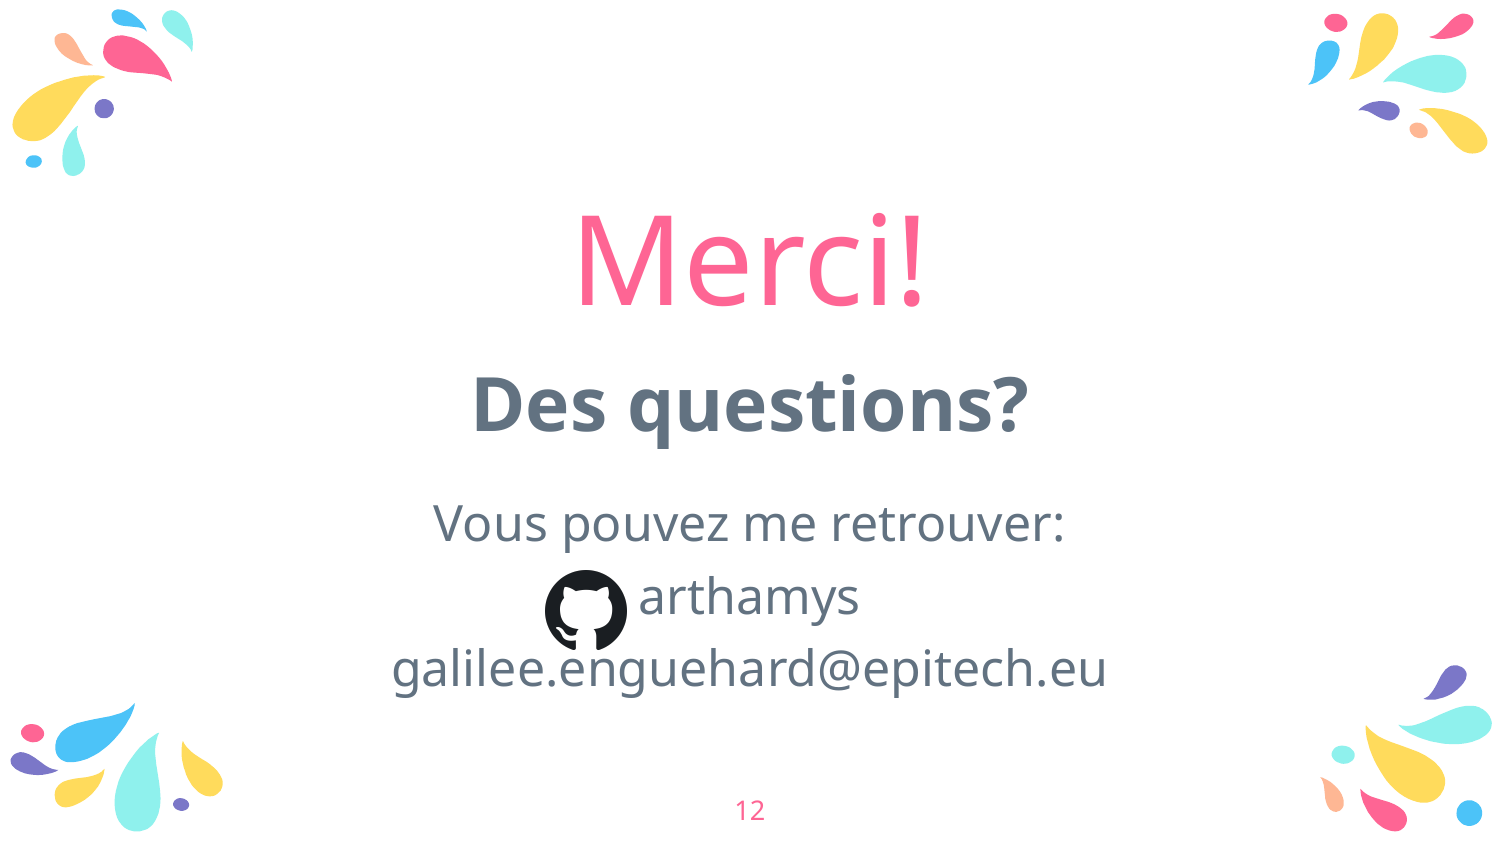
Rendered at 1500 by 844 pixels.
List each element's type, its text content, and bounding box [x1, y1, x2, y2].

title Merci! [351, 159, 1149, 350]
list Vous pouvez me retrouver: arthamys galilee.enguehard@epitech.eu [351, 491, 1149, 760]
picture [545, 570, 627, 652]
subtitle Des questions? [351, 356, 1149, 486]
slide_number 12 [705, 779, 795, 844]
